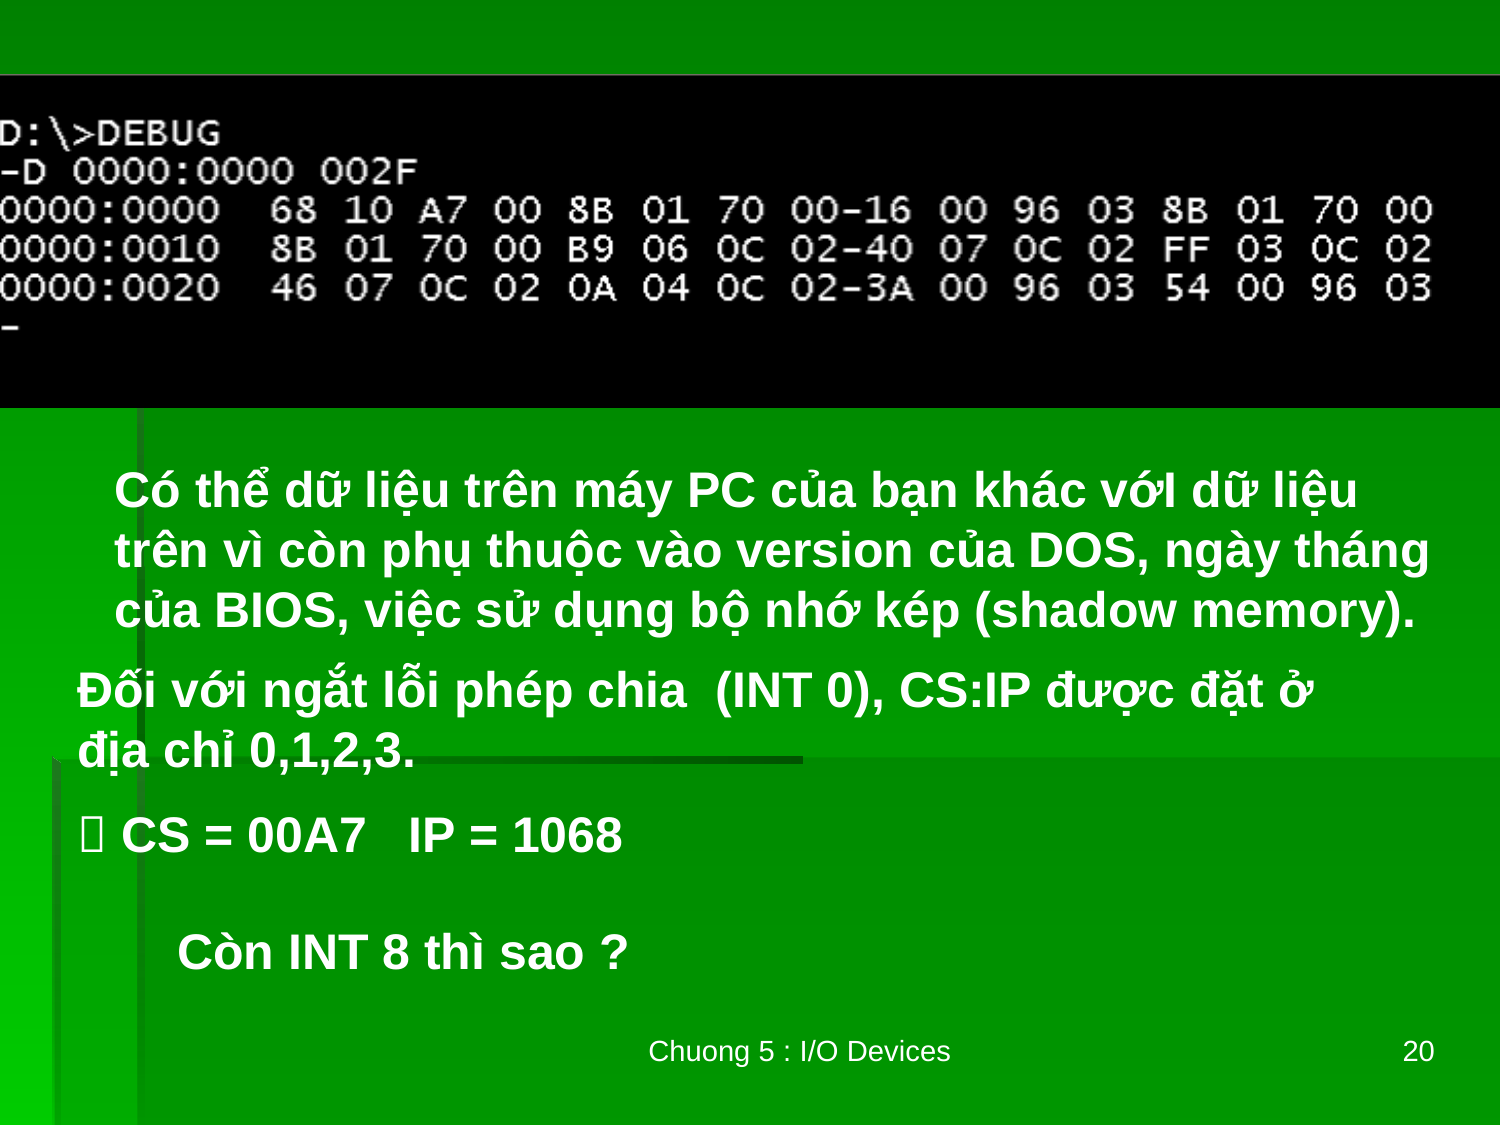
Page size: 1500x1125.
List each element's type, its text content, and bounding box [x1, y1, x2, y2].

text_box Còn INT 8 thì sao ? [162, 912, 1288, 988]
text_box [0, 74, 1500, 408]
slide_number 20 [1137, 1024, 1450, 1103]
footer Chuong 5 : I/O Devices [562, 1024, 1038, 1103]
text_box Đối với ngắt lỗi phép chia (INT 0), CS:IP được đặt ở địa chỉ 0,1,2,3.  CS = 00A7 IP = 1068 [62, 650, 1388, 870]
text_box Có thể dữ liệu trên máy PC của bạn khác vớI dữ liệu trên vì còn phụ thuộc vào version của DOS, ngày tháng của BIOS, việc sử dụng bộ nhớ kép (shadow memory). [99, 449, 1475, 645]
